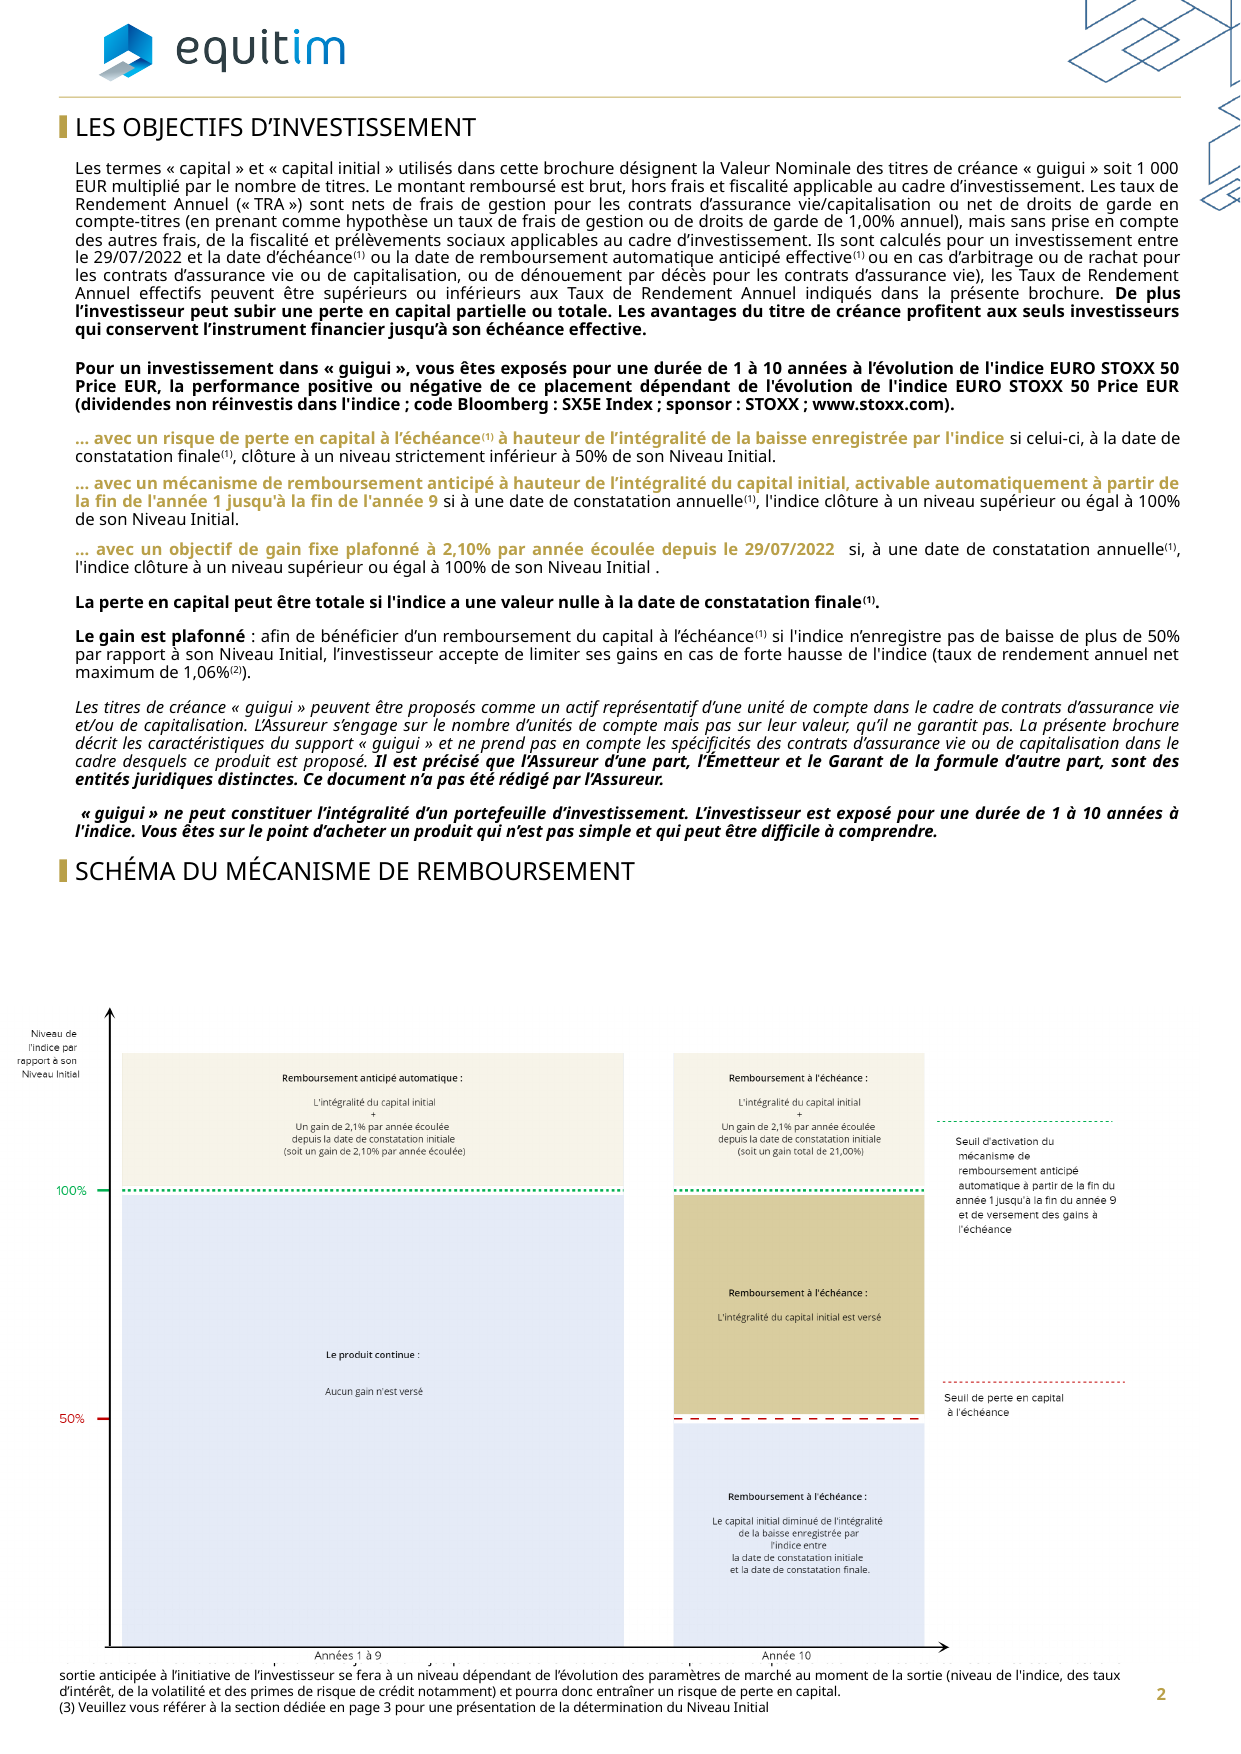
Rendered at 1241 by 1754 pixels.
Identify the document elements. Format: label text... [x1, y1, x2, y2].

text_box [59, 859, 67, 882]
text_box Les termes « capital » et « capital initial » utilisés dans cette brochure désignent la Valeur Nominale des titres de créance « guigui » soit 1 000 EUR multiplié par le nombre de titres. Le montant remboursé est brut, hors frais et fiscalité applicable au cadre d’investissement. Les taux de Rendement Annuel (« TRA ») sont nets de frais de gestion pour les contrats d’assurance vie/capitalisation ou net de droits de garde en compte-titres (en prenant comme hypothèse un taux de frais de gestion ou de droits de garde de 1,00% annuel), mais sans prise en compte des autres frais, de la fiscalité et prélèvements sociaux applicables au cadre d’investissement. Ils sont calculés pour un investissement entre le 29/07/2022 et la date d’échéance(1) ou la date de remboursement automatique anticipé effective(1) ou en cas d’arbitrage ou de rachat pour les contrats d’assurance vie ou de capitalisation, ou de dénouement par décès pour les contrats d’assurance vie), les Taux de Rendement Annuel effectifs peuvent être supérieurs ou inférieurs aux Taux de Rendement Annuel indiqués dans la présente brochure. De plus l’investisseur peut subir une perte en capital partielle ou totale. Les avantages du titre de créance profitent aux seuls investisseurs qui conservent l’instrument financier jusqu’à son échéance effective. Pour un investissement dans « guigui », vous êtes exposés pour une durée de 1 à 10 années à l’évolution de l'indice EURO STOXX 50 Price EUR, la performance positive ou négative de ce placement dépendant de l'évolution de l'indice EURO STOXX 50 Price EUR (dividendes non réinvestis dans l'indice ; code Bloomberg : SX5E Index ; sponsor : STOXX ; www.stoxx.com). … avec un risque de perte en capital à l’échéance(1) à hauteur de l’intégralité de la baisse enregistrée par l'indice si celui-ci, à la date de constatation finale(1), clôture à un niveau strictement inférieur à 50% de son Niveau Initial. … avec un mécanisme de remboursement anticipé à hauteur de l’intégralité du capital initial, activable automatiquement à partir de la fin de l'année 1 jusqu'à la fin de l'année 9 si à une date de constatation annuelle(1), l'indice clôture à un niveau supérieur ou égal à 100% de son Niveau Initial. … avec un objectif de gain fixe plafonné à 2,10% par année écoulée depuis le 29/07/2022 si, à une date de constatation annuelle(1), l'indice clôture à un niveau supérieur ou égal à 100% de son Niveau Initial . La perte en capital peut être totale si l'indice a une valeur nulle à la date de constatation finale(1). Le gain est plafonné : afin de bénéficier d’un remboursement du capital à l’échéance(1) si l'indice n’enregistre pas de baisse de plus de 50% par rapport à son Niveau Initial, l’investisseur accepte de limiter ses gains en cas de forte hausse de l'indice (taux de rendement annuel net maximum de 1,06%(2)). Les titres de créance « guigui » peuvent être proposés comme un actif représentatif d’une unité de compte dans le cadre de contrats d’assurance vie et/ou de capitalisation. L’Assureur s’engage sur le nombre d’unités de compte mais pas sur leur valeur, qu’il ne garantit pas. La présente brochure décrit les caractéristiques du support « guigui » et ne prend pas en compte les spécificités des contrats d’assurance vie ou de capitalisation dans le cadre desquels ce produit est proposé. Il est précisé que l’Assureur d’une part, l’Émetteur et le Garant de la formule d’autre part, sont des entités juridiques distinctes. Ce document n’a pas été rédigé par l’Assureur. « guigui » ne peut constituer l’intégralité d’un portefeuille d’investissement. L’investisseur est exposé pour une durée de 1 à 10 années à l'indice. Vous êtes sur le point d’acheter un produit qui n’est pas simple et qui peut être difficile à comprendre. [75, 159, 1181, 842]
text_box [59, 115, 67, 138]
text_box (1) Veuillez vous référer au tableau récapitulant les principales caractéristiques financières en page 7 pour le détail des dates. (2) En prenant comme hypothèse 1,00% de frais de gestion du contrat d’assurance vie ou de capitalisation. TRA nets hors autres frais, fiscalité et prélèvements sociaux applicables au cadre d’investissement, et hors défaut de paiement et/ou faillite de l’Émetteur et du Garant de la formule et hors mise en résolution du Garant de la formule. Les TRA sont calculés à partir du 29 juillet 2022 jusqu’à la date de remboursement anticipé automatique éventuel(1) ou d’échéance(1) selon les scénarios. Une sortie anticipée à l’initiative de l’investisseur se fera à un niveau dépendant de l’évolution des paramètres de marché au moment de la sortie (niveau de l'indice, des taux d’intérêt, de la volatilité et des primes de risque de crédit notamment) et pourra donc entraîner un risque de perte en capital. (3) Veuillez vous référer à la section dédiée en page 3 pour une présentation de la détermination du Niveau Initial [59, 1663, 1123, 1716]
text_box LES OBJECTIFS D’INVESTISSEMENT [75, 109, 551, 148]
slide_number 2 [1122, 1664, 1182, 1728]
picture [1067, 0, 1241, 211]
picture [77, 3, 367, 97]
text_box SCHÉMA DU MÉCANISME DE REMBOURSEMENT [75, 853, 772, 892]
picture [0, 1006, 1200, 1663]
